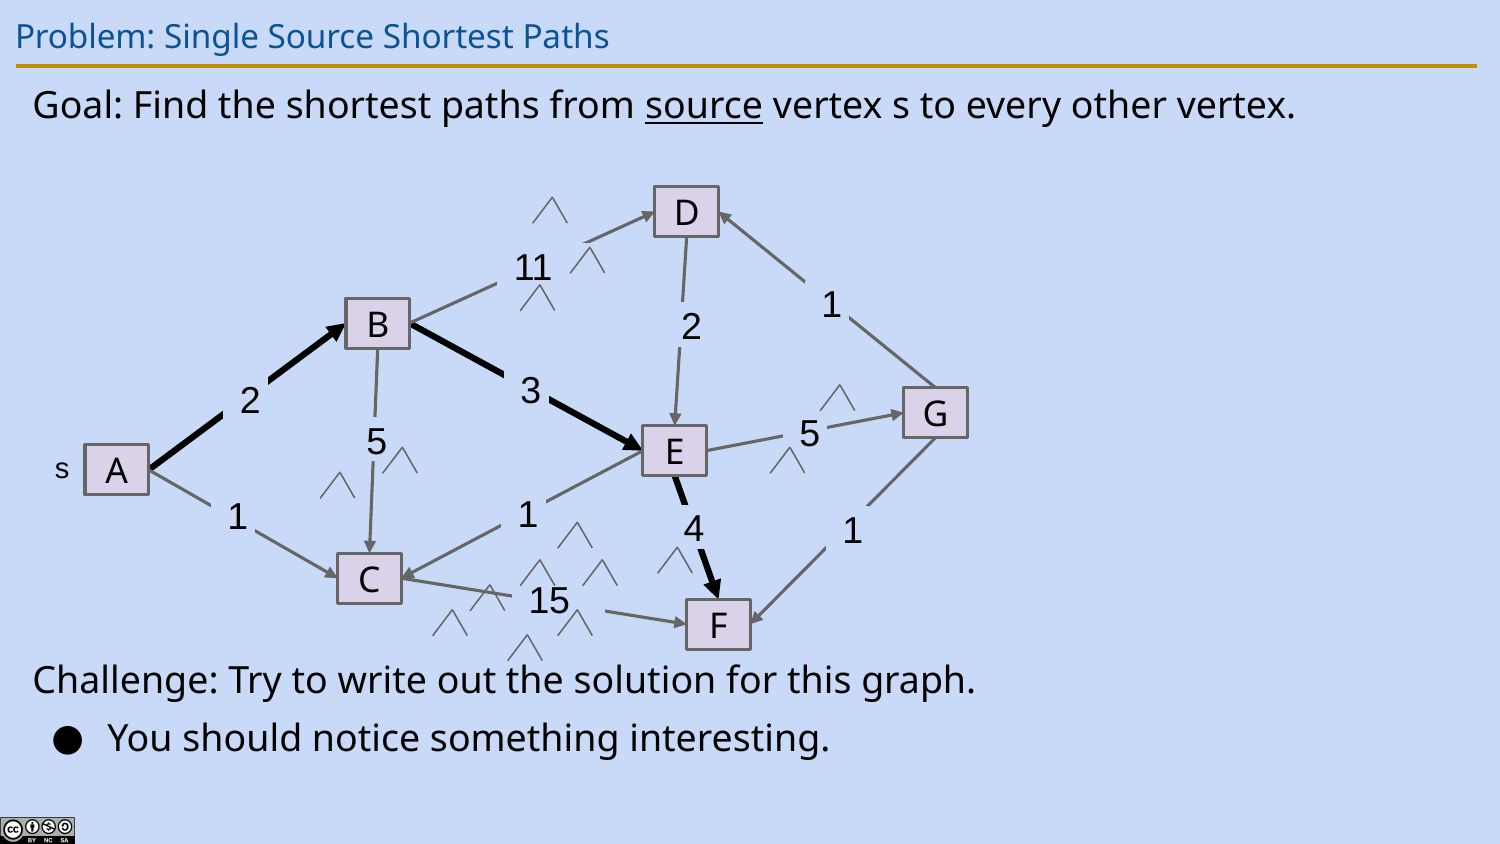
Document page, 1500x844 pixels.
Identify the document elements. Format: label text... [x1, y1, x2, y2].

title Problem: Single Source Shortest Paths [0, 0, 1398, 65]
text_box s [39, 434, 92, 489]
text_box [148, 322, 314, 469]
text_box A [85, 444, 143, 495]
list Goal: Find the shortest paths from source vertex s to every other vertex. Challenge: Try to write out the solution for this graph. You should notice something interesting. [17, 65, 1416, 627]
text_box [319, 196, 856, 662]
text_box D [654, 186, 719, 195]
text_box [859, 412, 904, 451]
text_box G [903, 387, 968, 438]
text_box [148, 469, 314, 579]
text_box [859, 437, 936, 625]
picture [0, 817, 75, 844]
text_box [859, 211, 936, 389]
